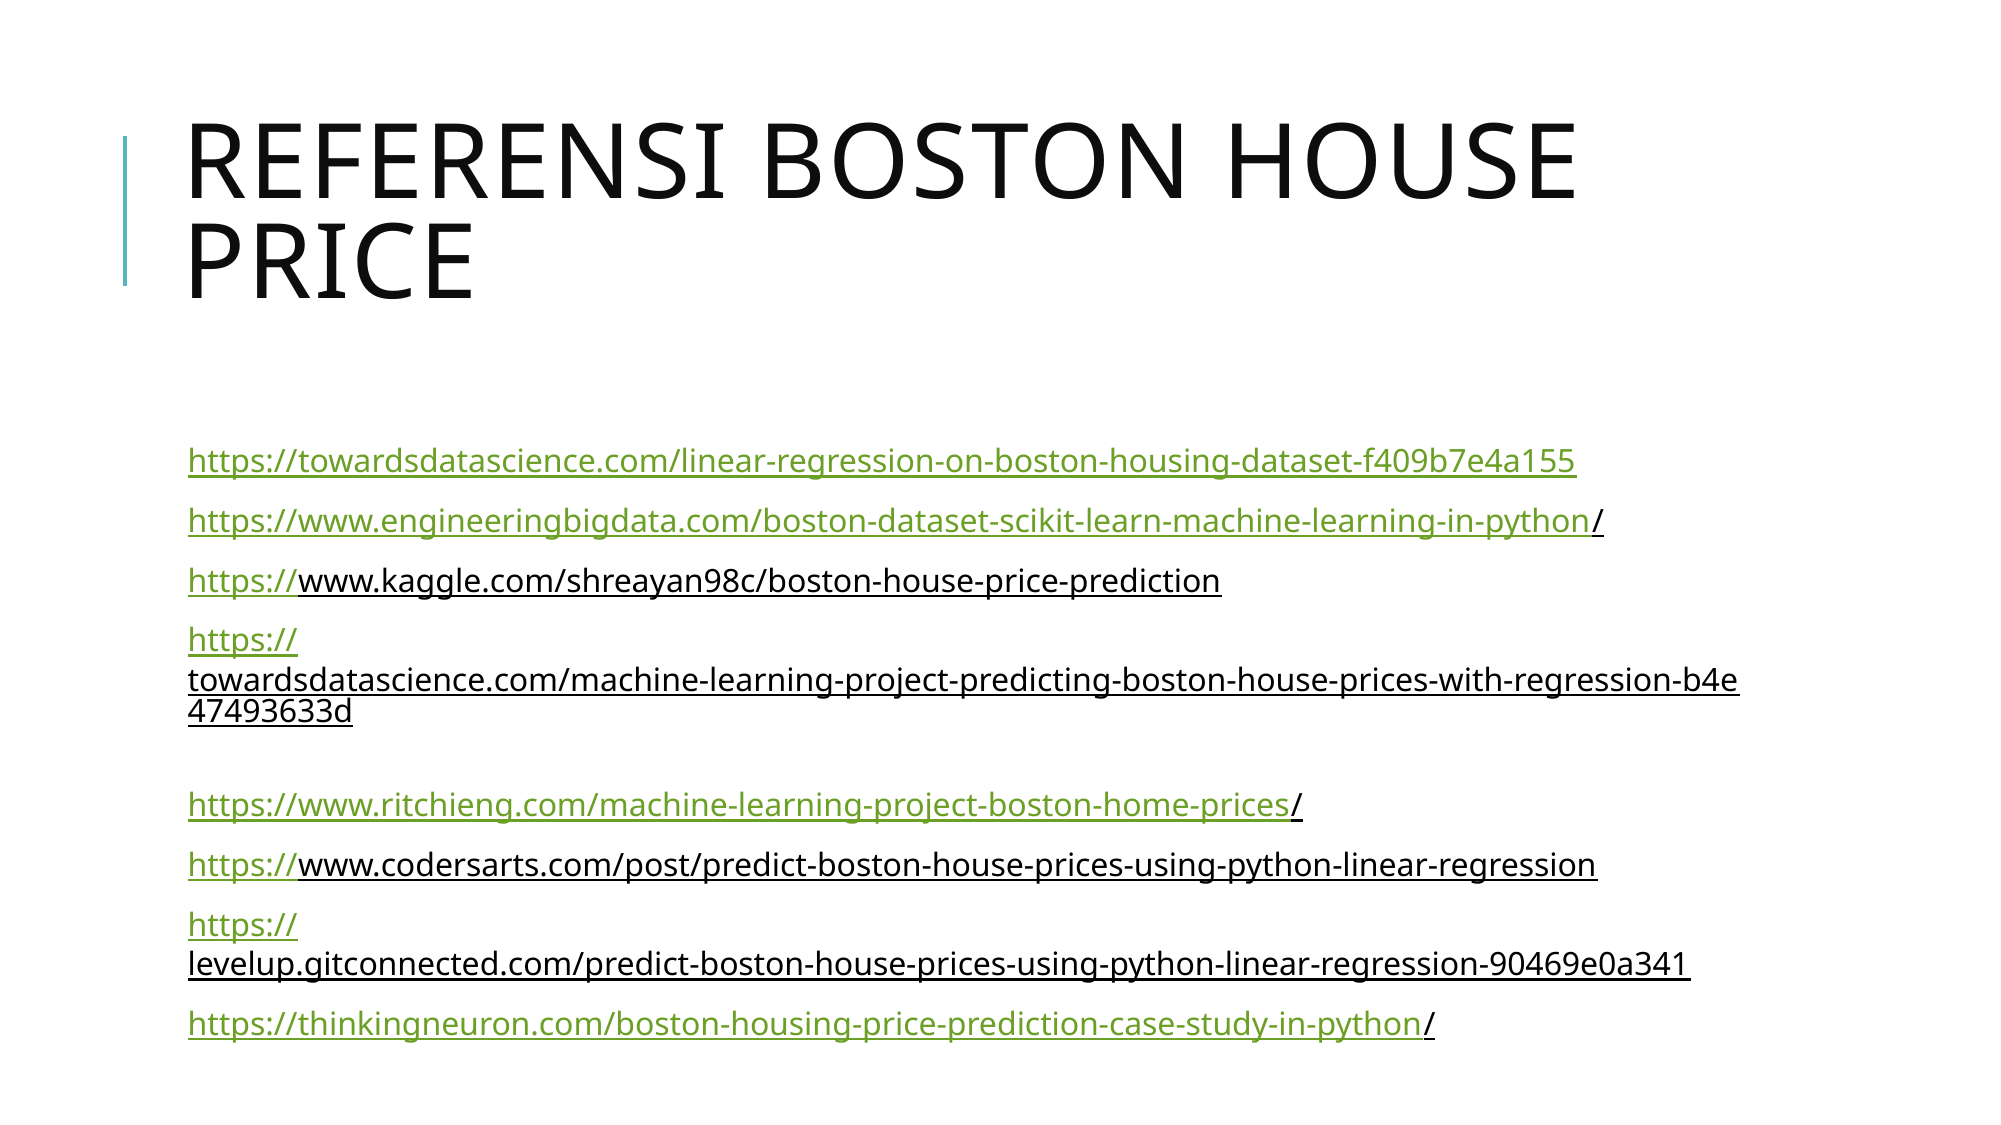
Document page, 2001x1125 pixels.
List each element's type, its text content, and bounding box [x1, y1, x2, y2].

title Referensi Boston HOuSE PRICE [168, 96, 1763, 342]
list https://towardsdatascience.com/linear-regression-on-boston-housing-dataset-f409b7e4a155 https://www.engineeringbigdata.com/boston-dataset-scikit-learn-machine-learning-in-python/ https://www.kaggle.com/shreayan98c/boston-house-price-prediction https://towardsdatascience.com/machine-learning-project-predicting-boston-house-prices-with-regression-b4e47493633d https://www.ritchieng.com/machine-learning-project-boston-home-prices/ https://www.codersarts.com/post/predict-boston-house-prices-using-python-linear-regression https://levelup.gitconnected.com/predict-boston-house-prices-using-python-linear-regression-90469e0a341 https://thinkingneuron.com/boston-housing-price-prediction-case-study-in-python/ [168, 375, 1763, 1035]
